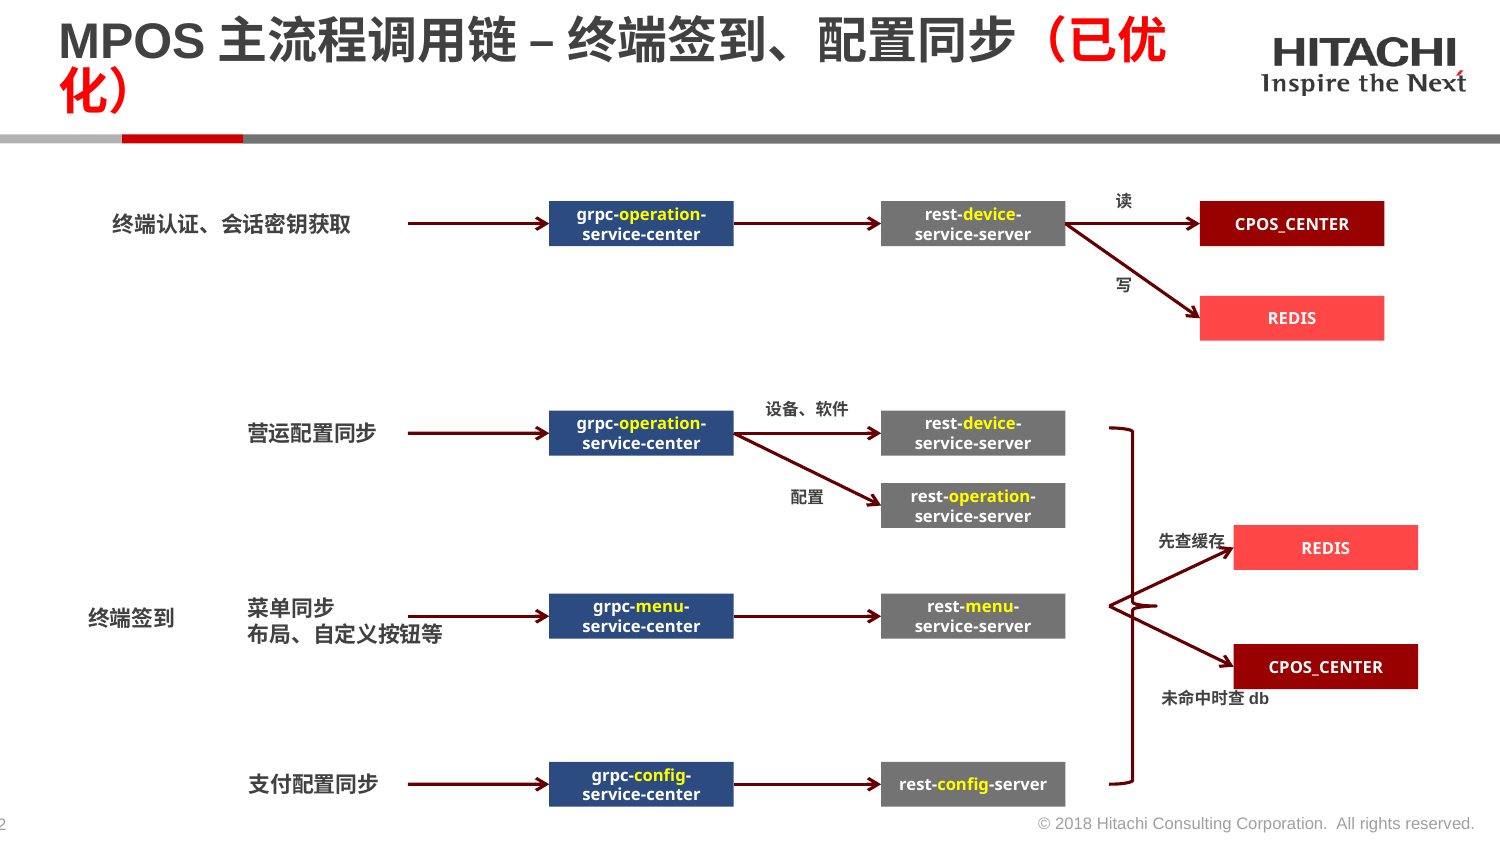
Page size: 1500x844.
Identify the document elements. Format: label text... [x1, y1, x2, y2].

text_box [1156, 547, 1234, 605]
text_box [733, 432, 882, 506]
text_box [1109, 427, 1134, 603]
text_box rest-device-service-server [879, 409, 1067, 458]
text_box 营运配置同步 [232, 412, 393, 454]
text_box rest-device-service-server [879, 199, 1067, 248]
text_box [1065, 228, 1201, 319]
text_box grpc-operation-service-center [547, 409, 736, 458]
text_box 设备、软件 [750, 391, 865, 427]
text_box [1109, 609, 1134, 785]
text_box grpc-config-service-center [547, 760, 736, 809]
text_box CPOS_CENTER [1198, 199, 1386, 248]
picture [1261, 37, 1466, 96]
text_box 菜单同步 布局、自定义按钮等 [233, 586, 459, 654]
text_box 终端认证、会话密钥获取 [97, 203, 367, 245]
text_box rest-config-server [879, 760, 1067, 809]
text_box rest-menu-service-server [879, 592, 1067, 641]
text_box rest-operation-service-server [879, 481, 1067, 530]
text_box 终端签到 [73, 597, 190, 639]
text_box grpc-menu-service-center [547, 592, 736, 641]
text_box 支付配置同步 [233, 763, 394, 805]
title MPOS主流程调用链 – 终端签到、配置同步（已优化） [43, 8, 1200, 129]
text_box 读 [1100, 183, 1148, 218]
text_box REDIS [1198, 294, 1386, 343]
text_box [1115, 597, 1150, 615]
text_box 未命中时查db [1146, 680, 1285, 716]
text_box REDIS [1239, 523, 1420, 572]
text_box CPOS_CENTER [1232, 642, 1420, 691]
text_box grpc-operation-service-center [547, 199, 736, 248]
text_box 先查缓存 [1143, 523, 1241, 559]
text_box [1156, 605, 1234, 667]
